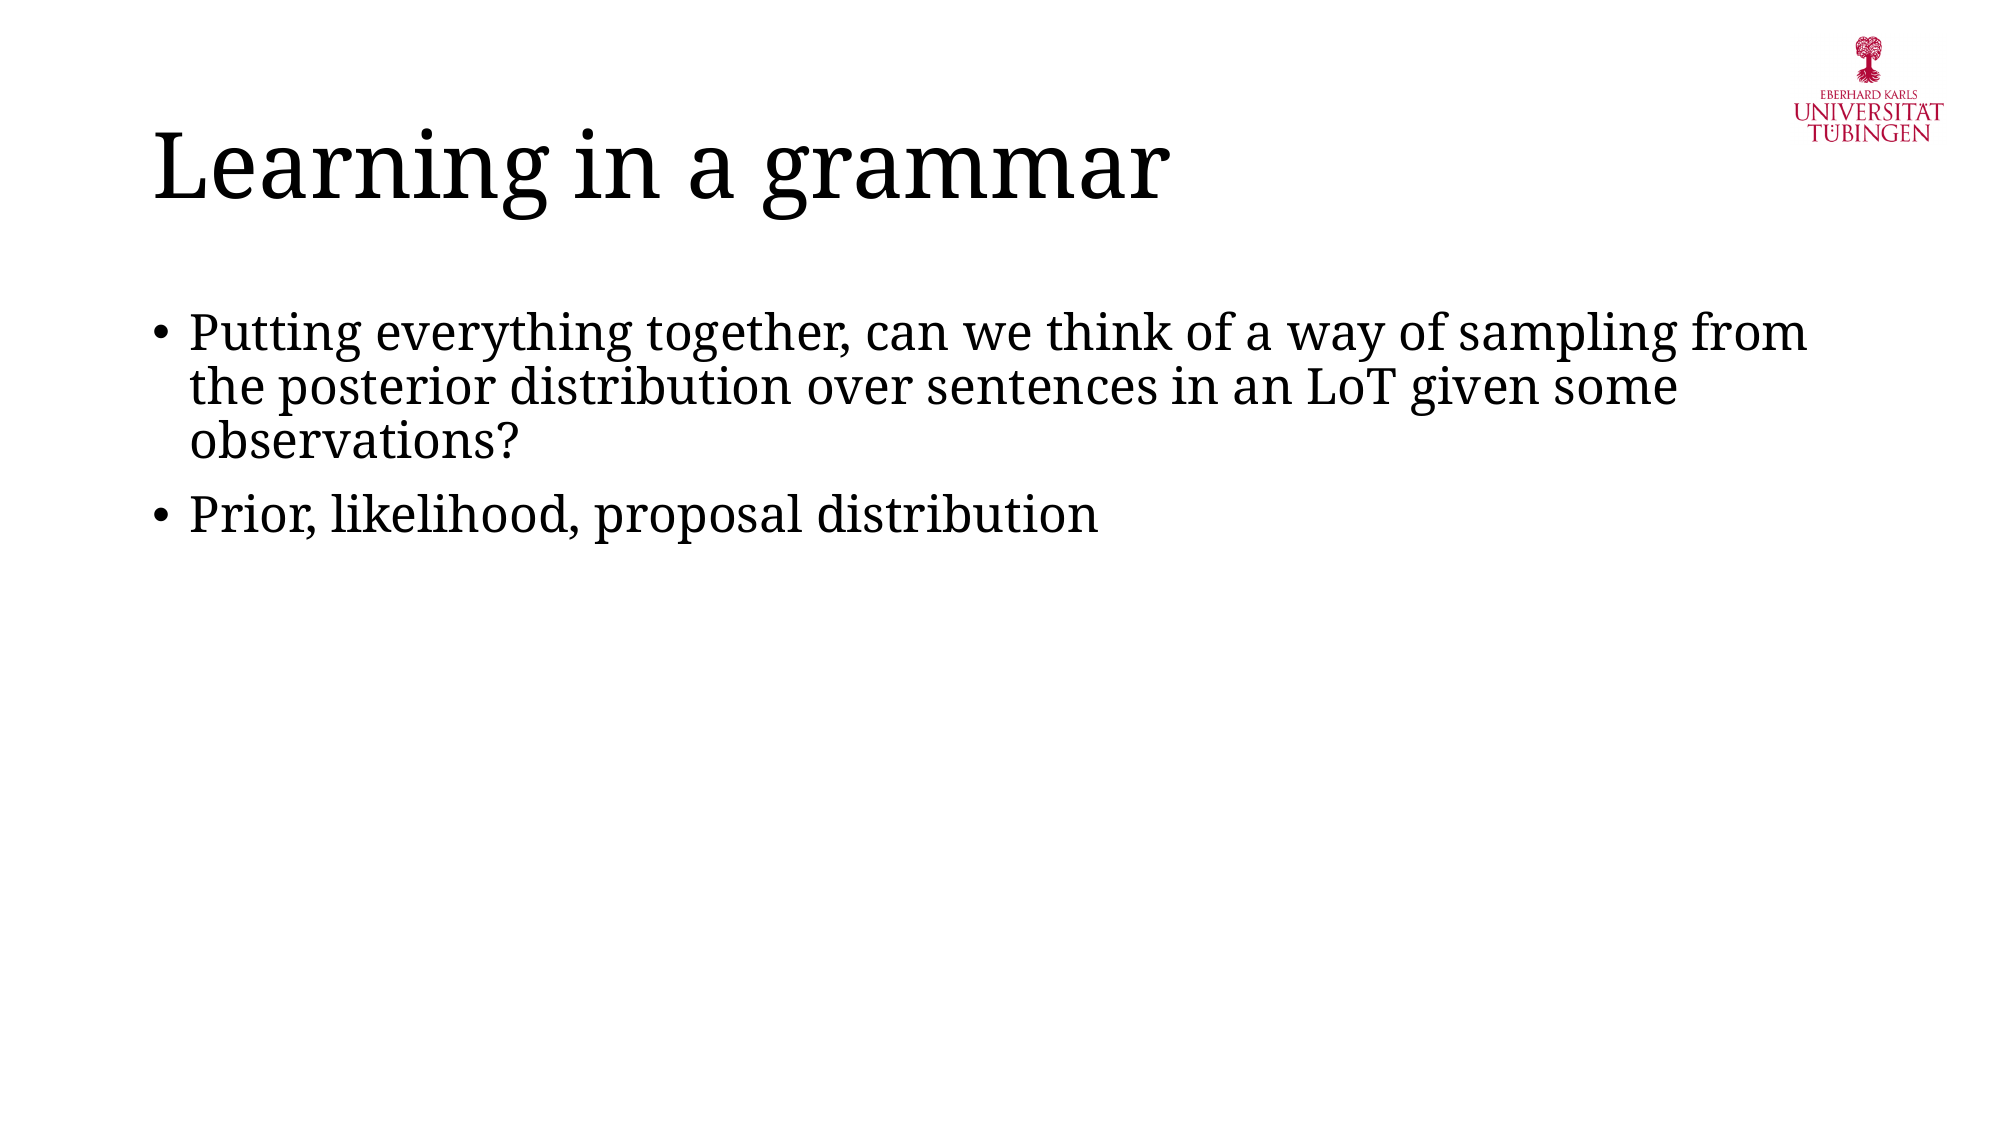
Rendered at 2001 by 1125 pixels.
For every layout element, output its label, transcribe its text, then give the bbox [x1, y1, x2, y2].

list Putting everything together, can we think of a way of sampling from the posterior distribution over sentences in an LoT given some observations? Prior, likelihood, proposal distribution [137, 299, 1863, 1014]
picture [1790, 33, 1947, 145]
title Learning in a grammar [137, 59, 1863, 278]
